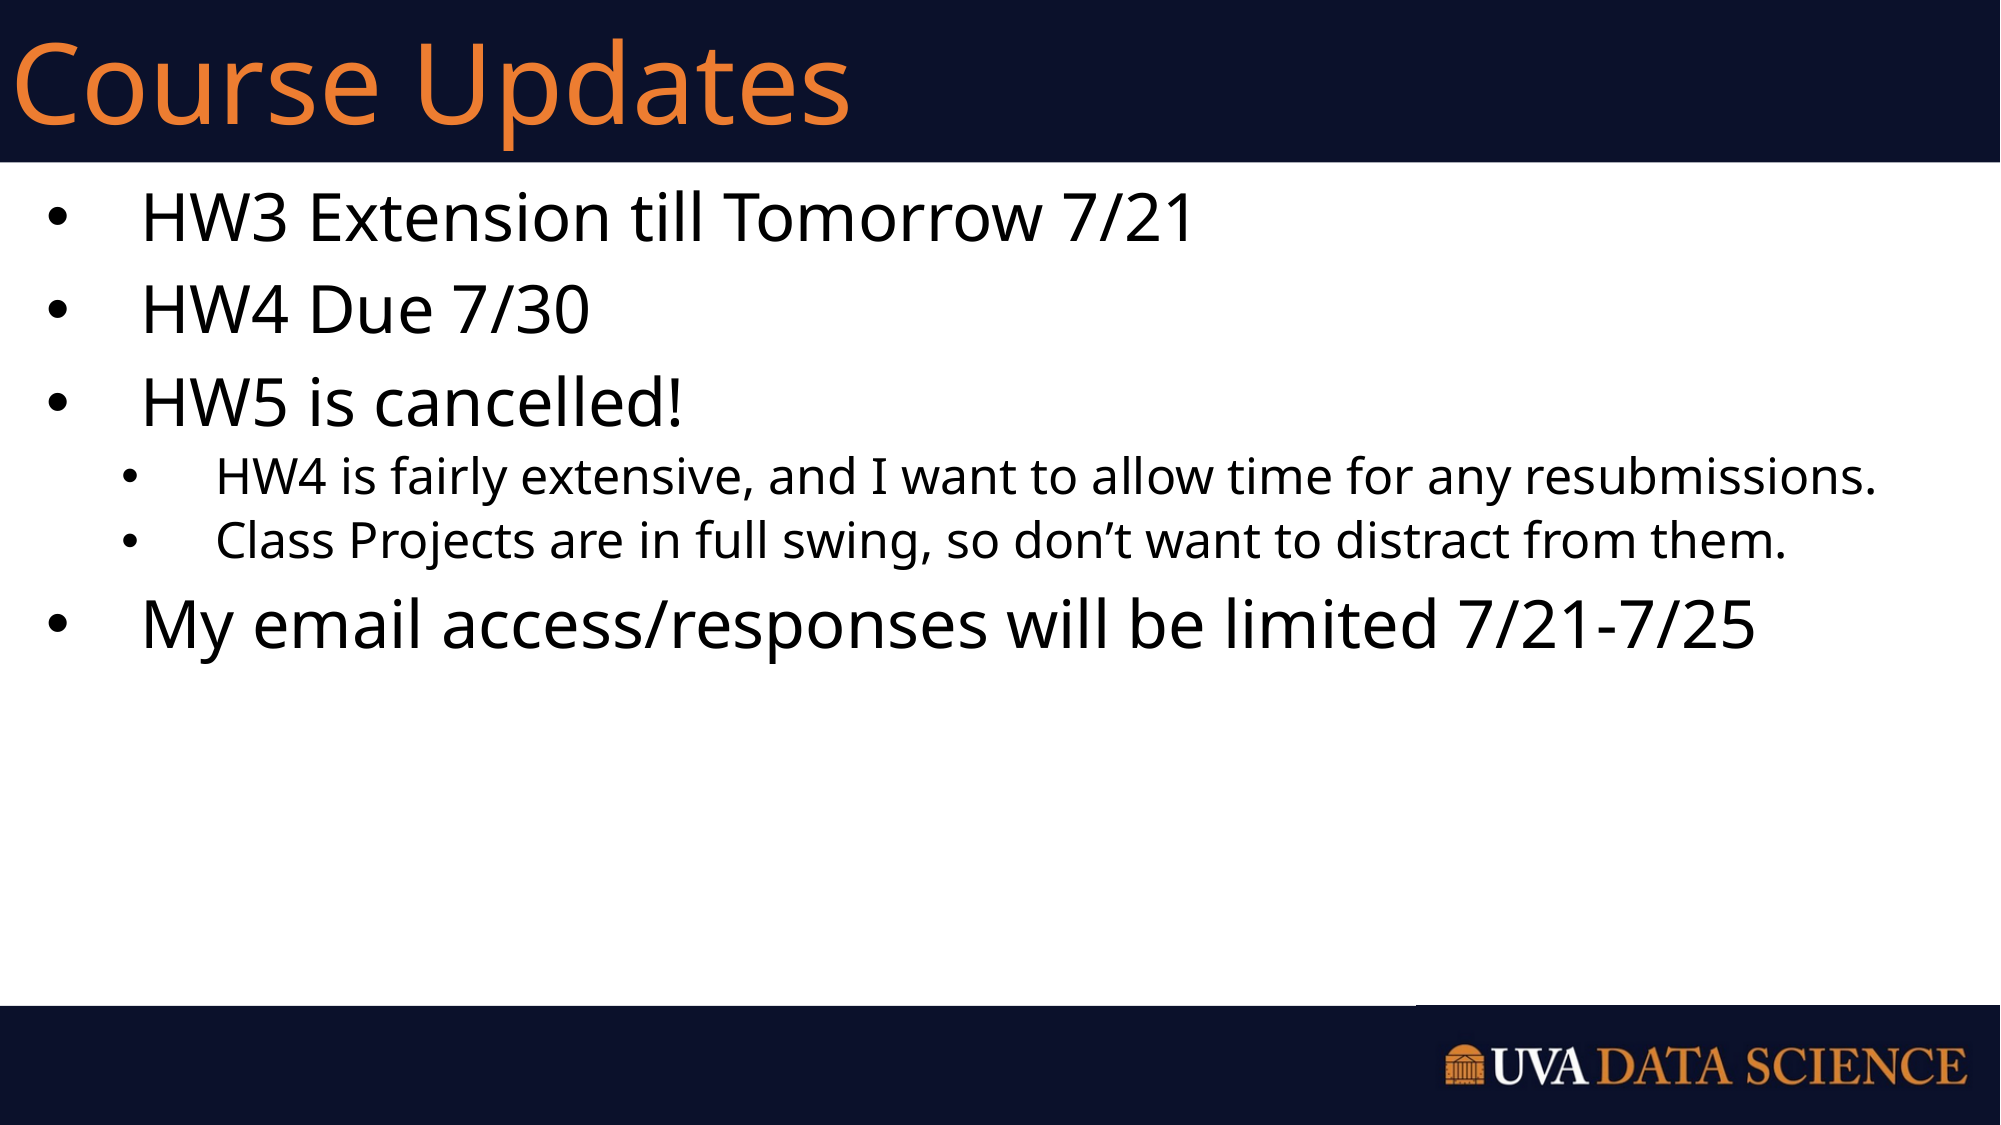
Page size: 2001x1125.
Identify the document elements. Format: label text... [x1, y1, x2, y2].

text_box [0, 1005, 1415, 1125]
picture [1416, 1005, 2000, 1125]
text_box Course Updates [0, 4, 869, 155]
text_box [0, 0, 2000, 164]
list HW3 Extension till Tomorrow 7/21 HW4 Due 7/30 HW5 is cancelled! HW4 is fairly extensive, and I want to allow time for any resubmissions. Class Projects are in full swing, so don’t want to distract from them. My email access/responses will be limited 7/21-7/25 [31, 168, 1958, 988]
